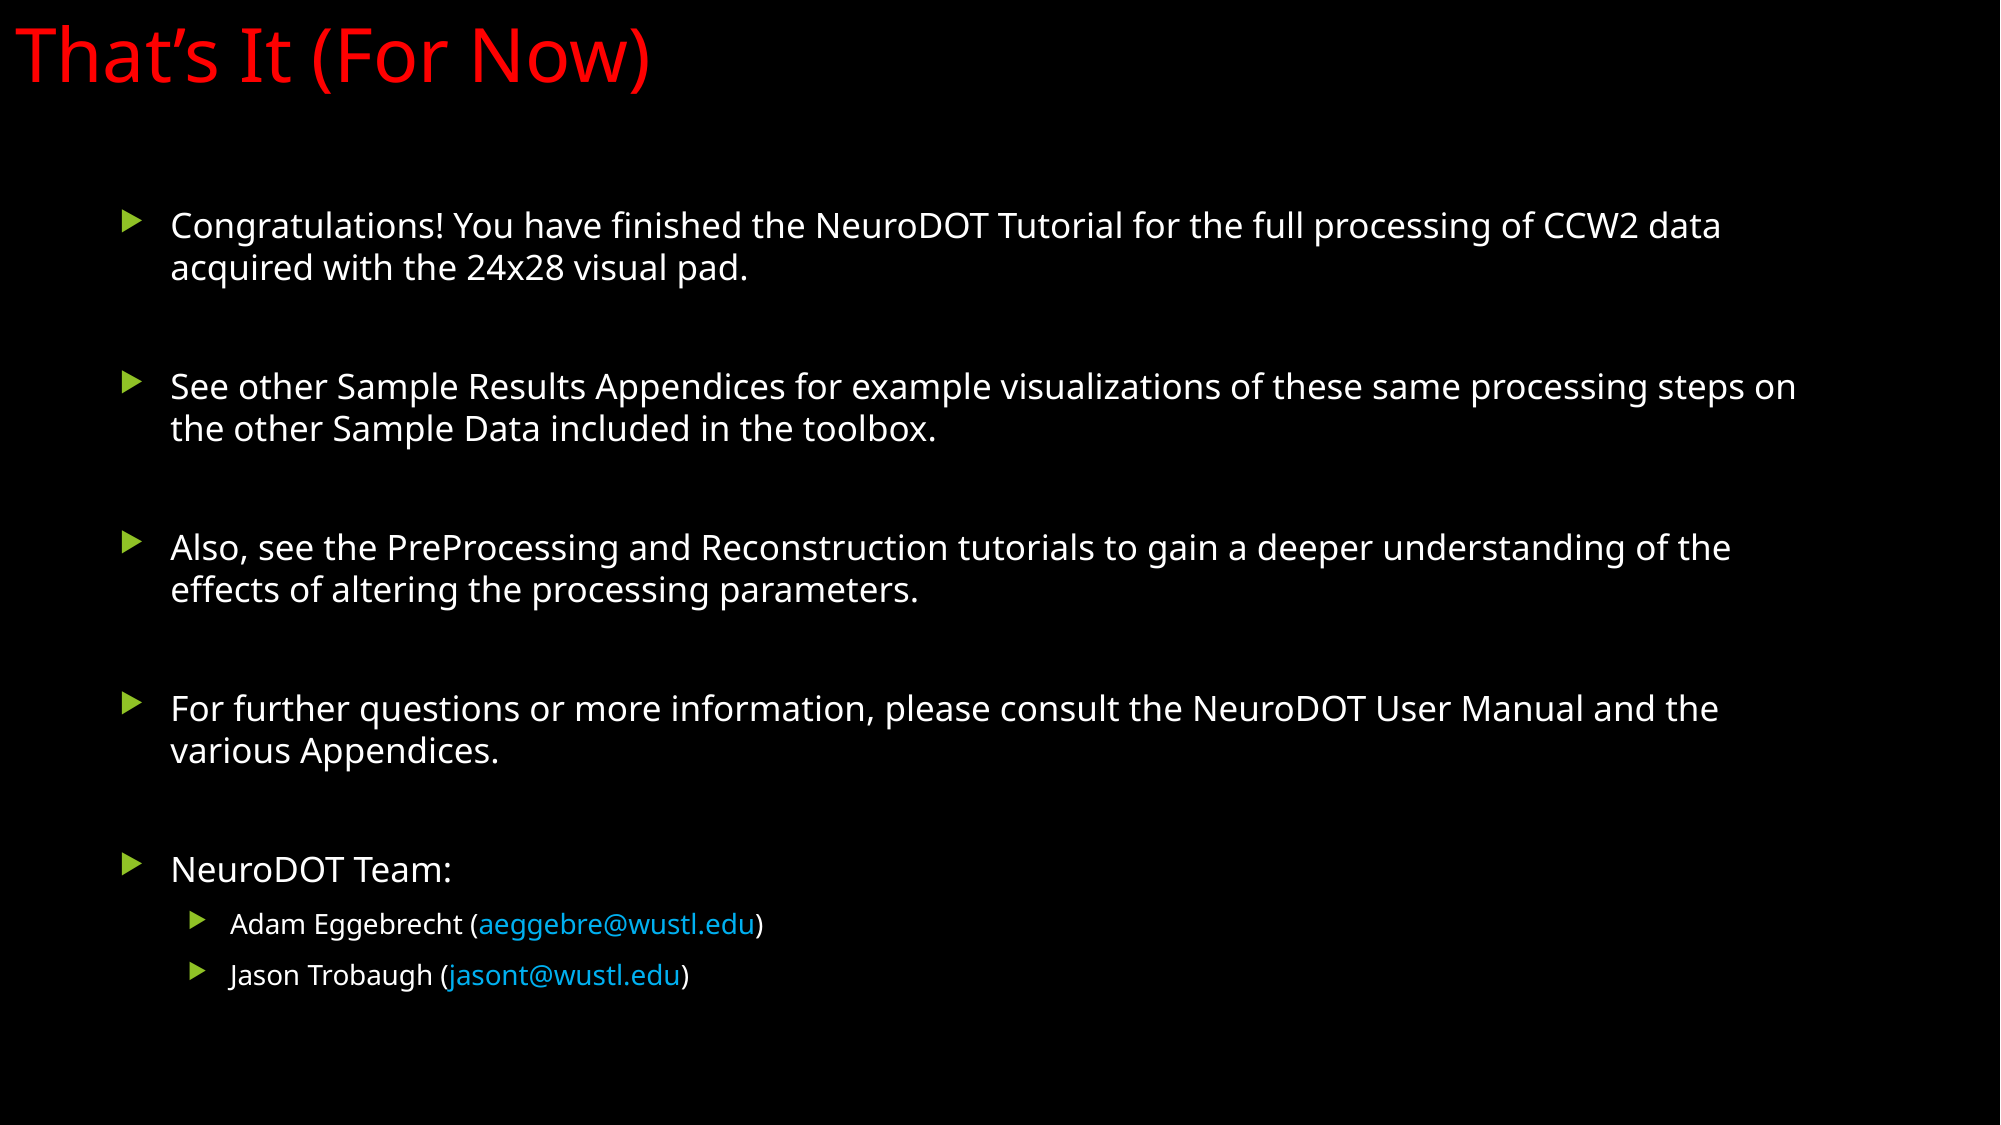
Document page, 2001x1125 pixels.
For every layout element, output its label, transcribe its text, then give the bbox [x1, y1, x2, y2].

list Congratulations! You have finished the NeuroDOT Tutorial for the full processing of CCW2 data acquired with the 24x28 visual pad. See other Sample Results Appendices for example visualizations of these same processing steps on the other Sample Data included in the toolbox. Also, see the PreProcessing and Reconstruction tutorials to gain a deeper understanding of the effects of altering the processing parameters. For further questions or more information, please consult the NeuroDOT User Manual and the various Appendices. NeuroDOT Team: Adam Eggebrecht (aeggebre@wustl.edu) Jason Trobaugh (jasont@wustl.edu) [104, 195, 1833, 1003]
title That’s It (For Now) [0, 0, 1411, 217]
